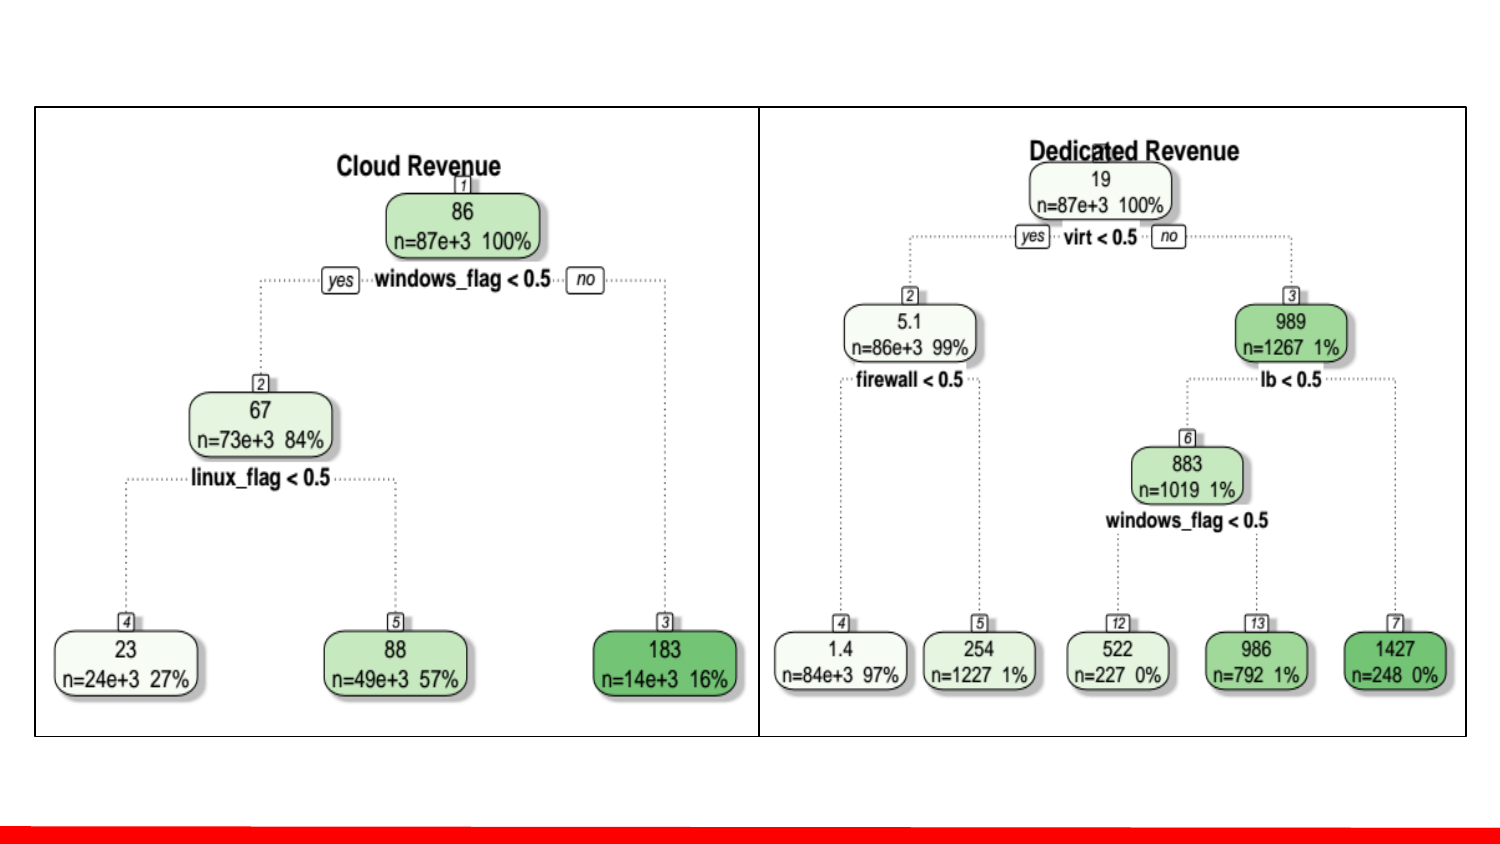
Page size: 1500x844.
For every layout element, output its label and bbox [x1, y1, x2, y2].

picture [35, 107, 1466, 737]
